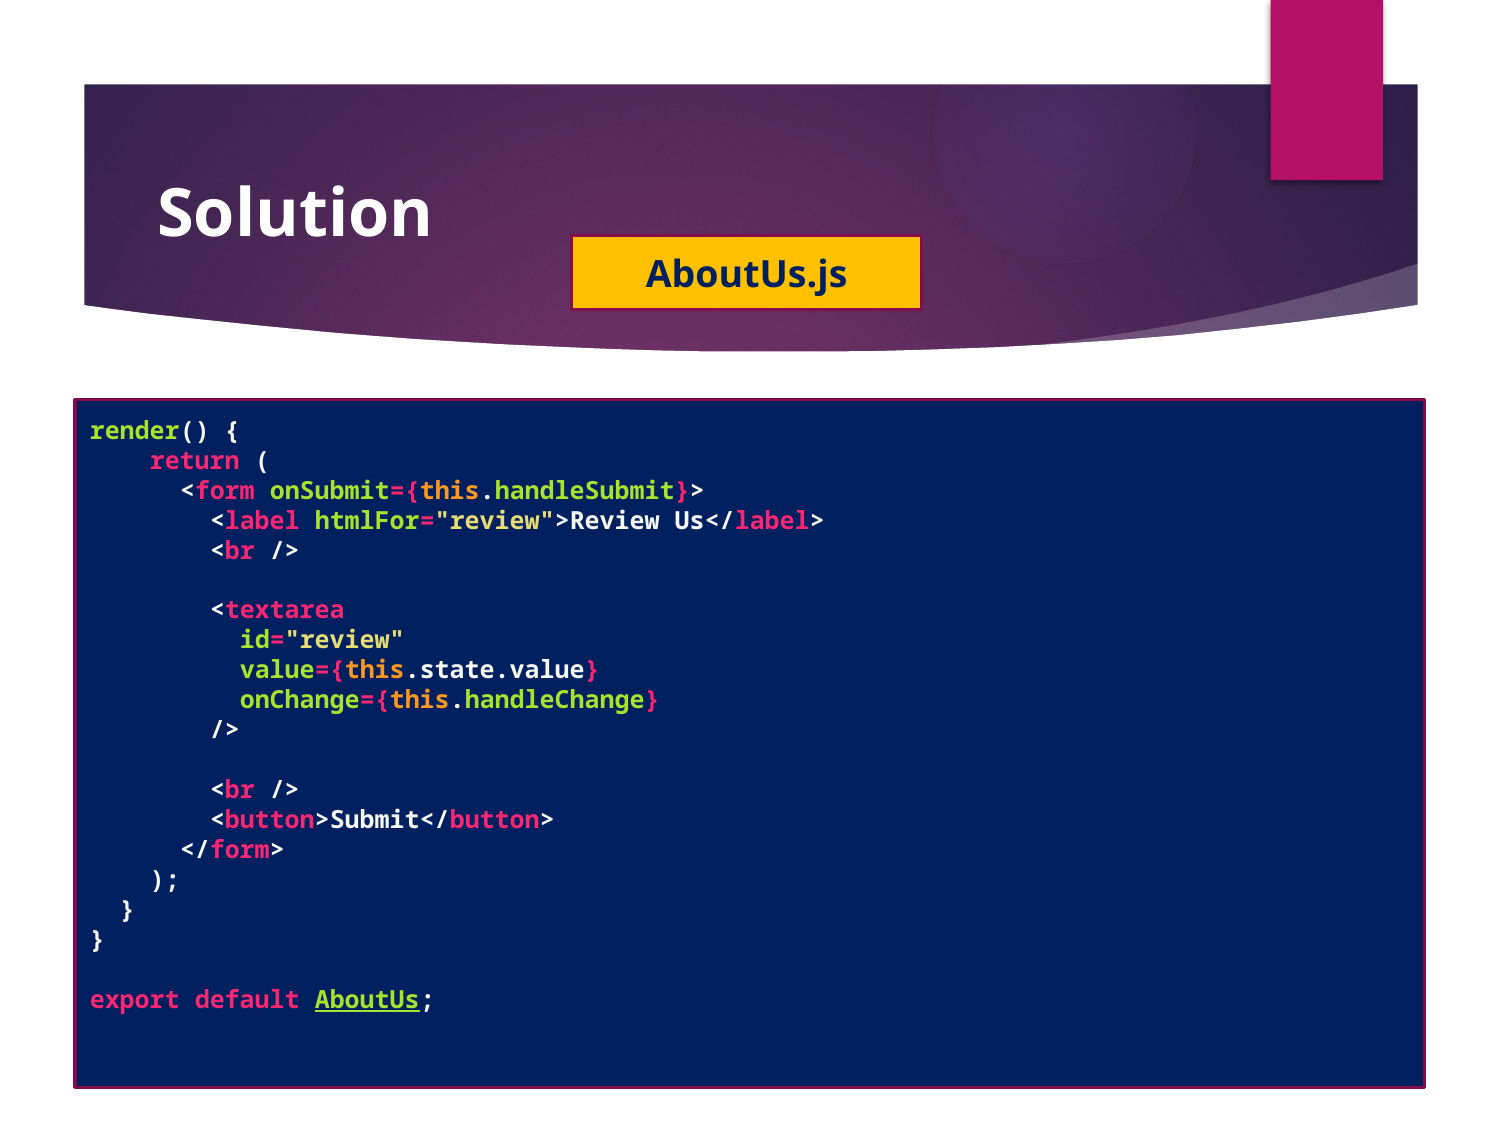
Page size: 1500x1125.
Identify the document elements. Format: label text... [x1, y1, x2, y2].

title [46, 23, 1447, 186]
text_box render() { return ( <form onSubmit={this.handleSubmit}> <label htmlFor="review">Review Us</label> <br /> <textarea id="review" value={this.state.value} onChange={this.handleChange} /> <br /> <button>Submit</button> </form> ); } } export default AboutUs; [73, 398, 1426, 1089]
text_box Solution [142, 152, 1183, 269]
text_box AboutUs.js [570, 269, 923, 311]
